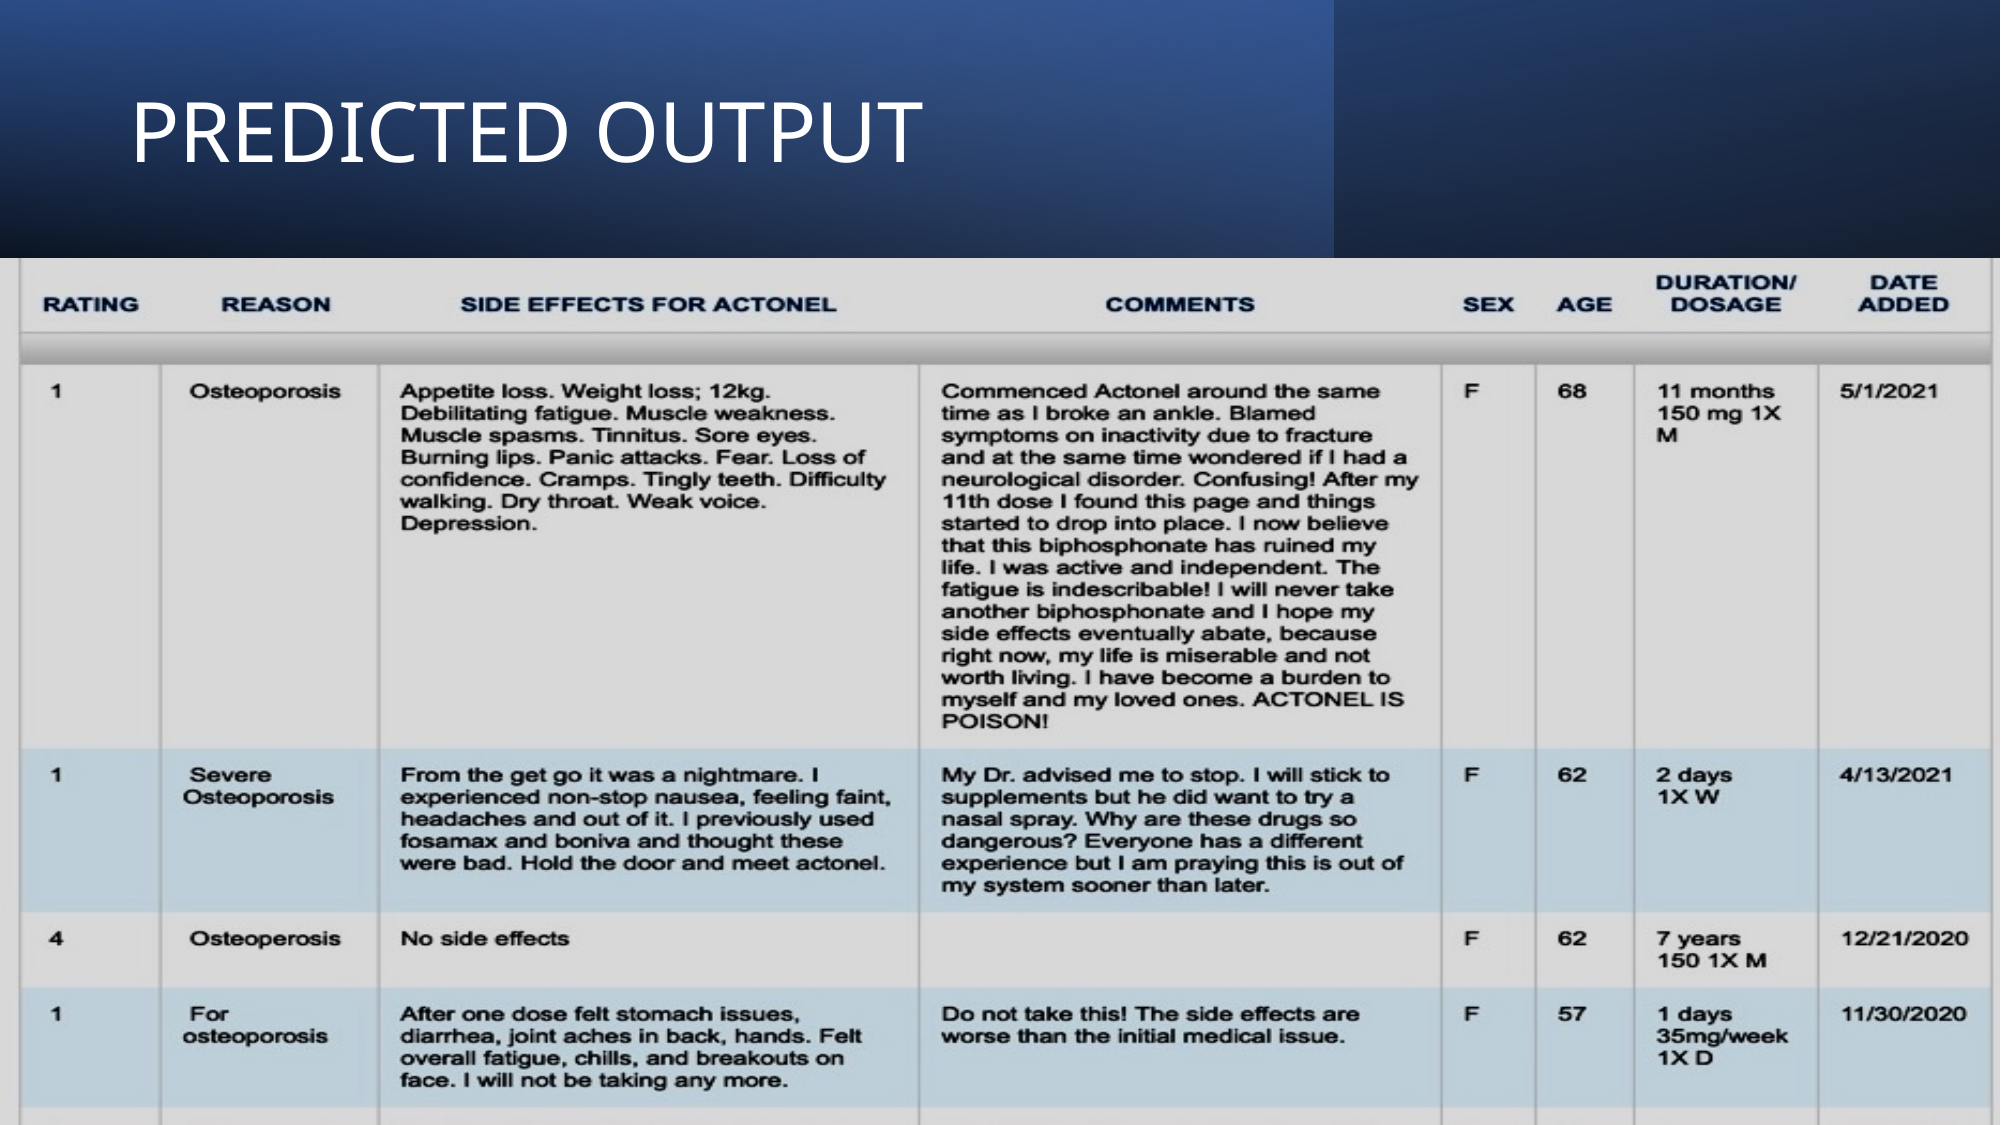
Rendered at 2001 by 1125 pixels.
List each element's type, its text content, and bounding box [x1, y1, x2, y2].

picture [0, 258, 2000, 1125]
title PREDICTED OUTPUT [114, 40, 1274, 231]
text_box [0, 0, 2000, 258]
